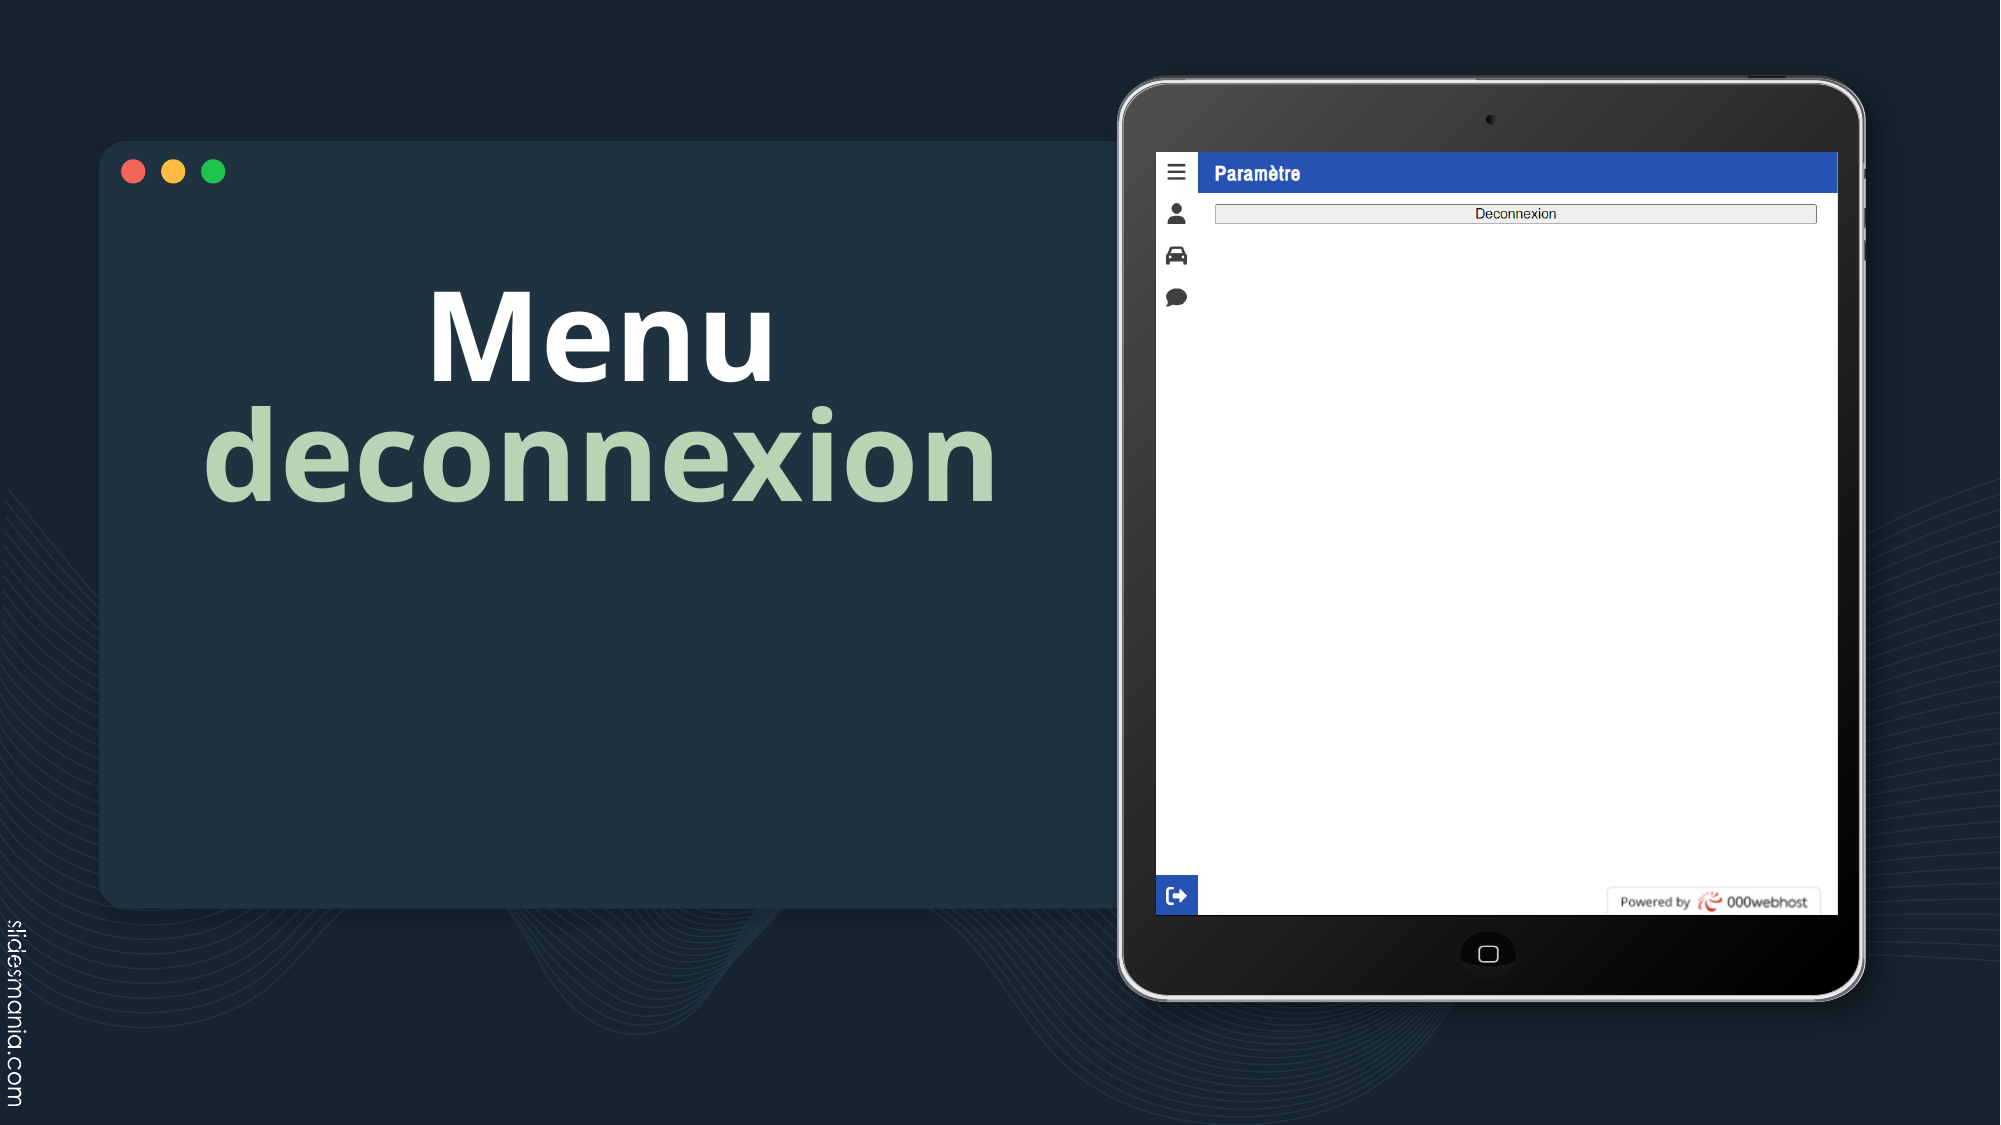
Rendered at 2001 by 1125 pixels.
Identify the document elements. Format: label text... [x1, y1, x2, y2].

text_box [1028, 164, 1151, 914]
title Menu deconnexion [143, 265, 1023, 790]
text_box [1843, 164, 1955, 914]
picture [1156, 152, 1839, 915]
